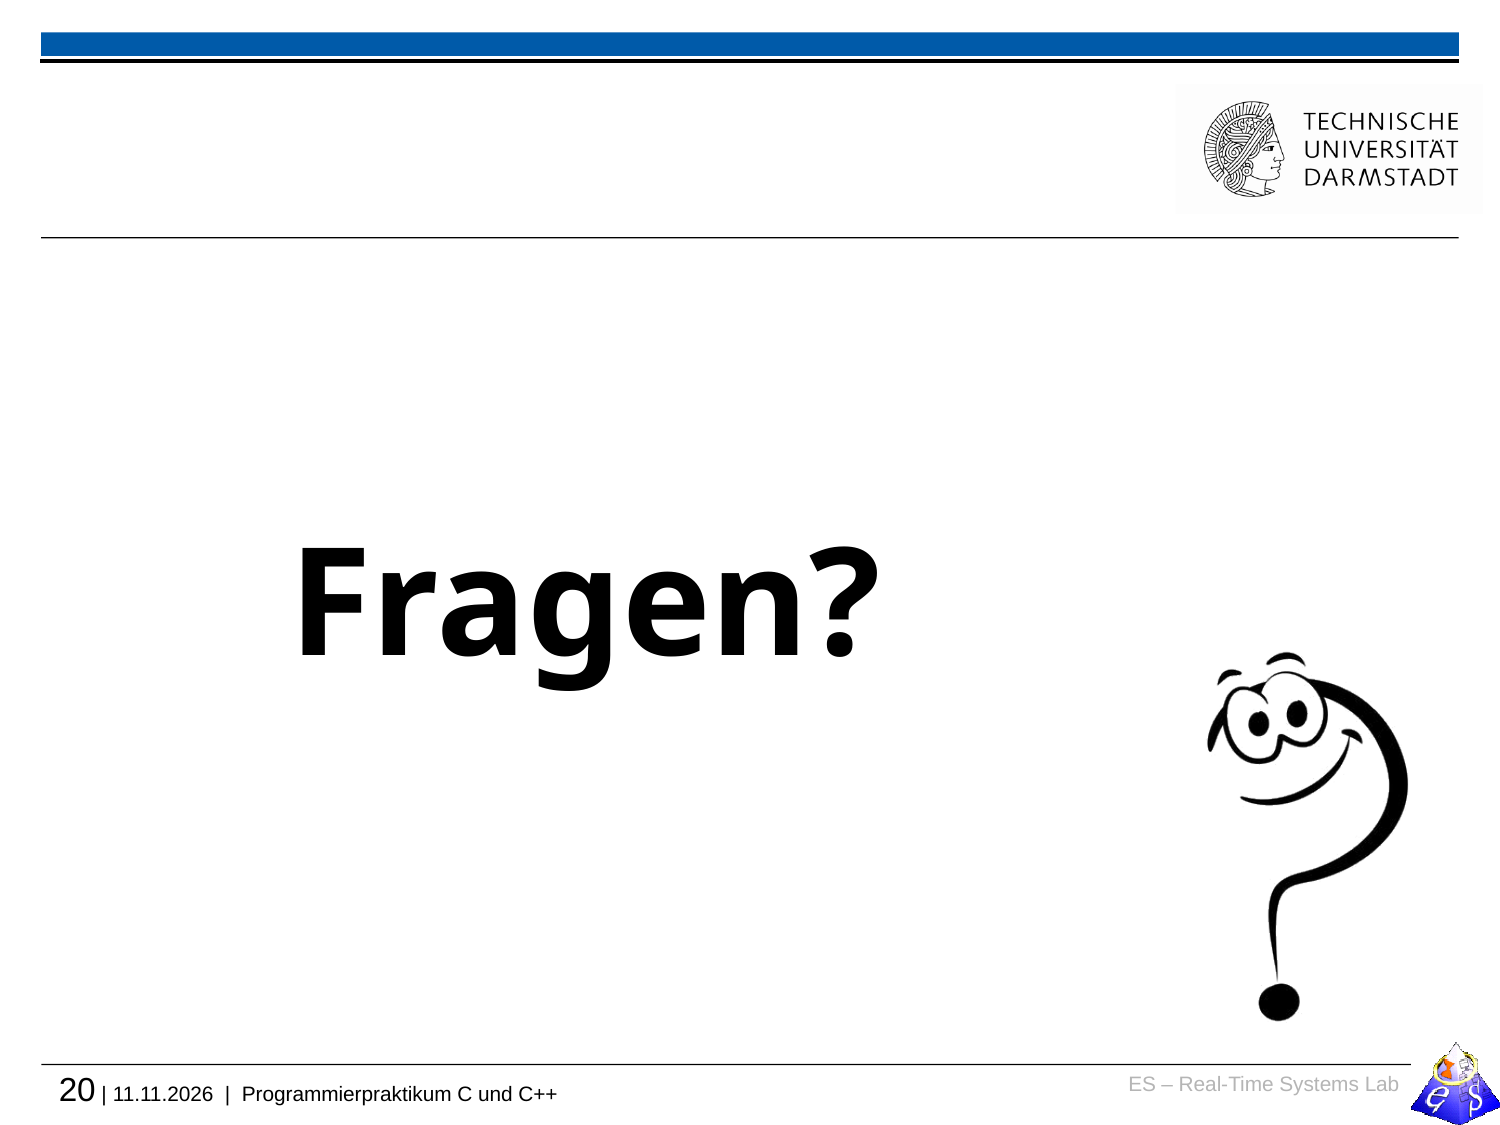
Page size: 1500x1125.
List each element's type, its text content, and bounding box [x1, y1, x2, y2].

picture [1175, 84, 1483, 214]
title Fragen? [289, 527, 1418, 665]
picture [1104, 645, 1483, 1024]
picture [1411, 1041, 1500, 1125]
